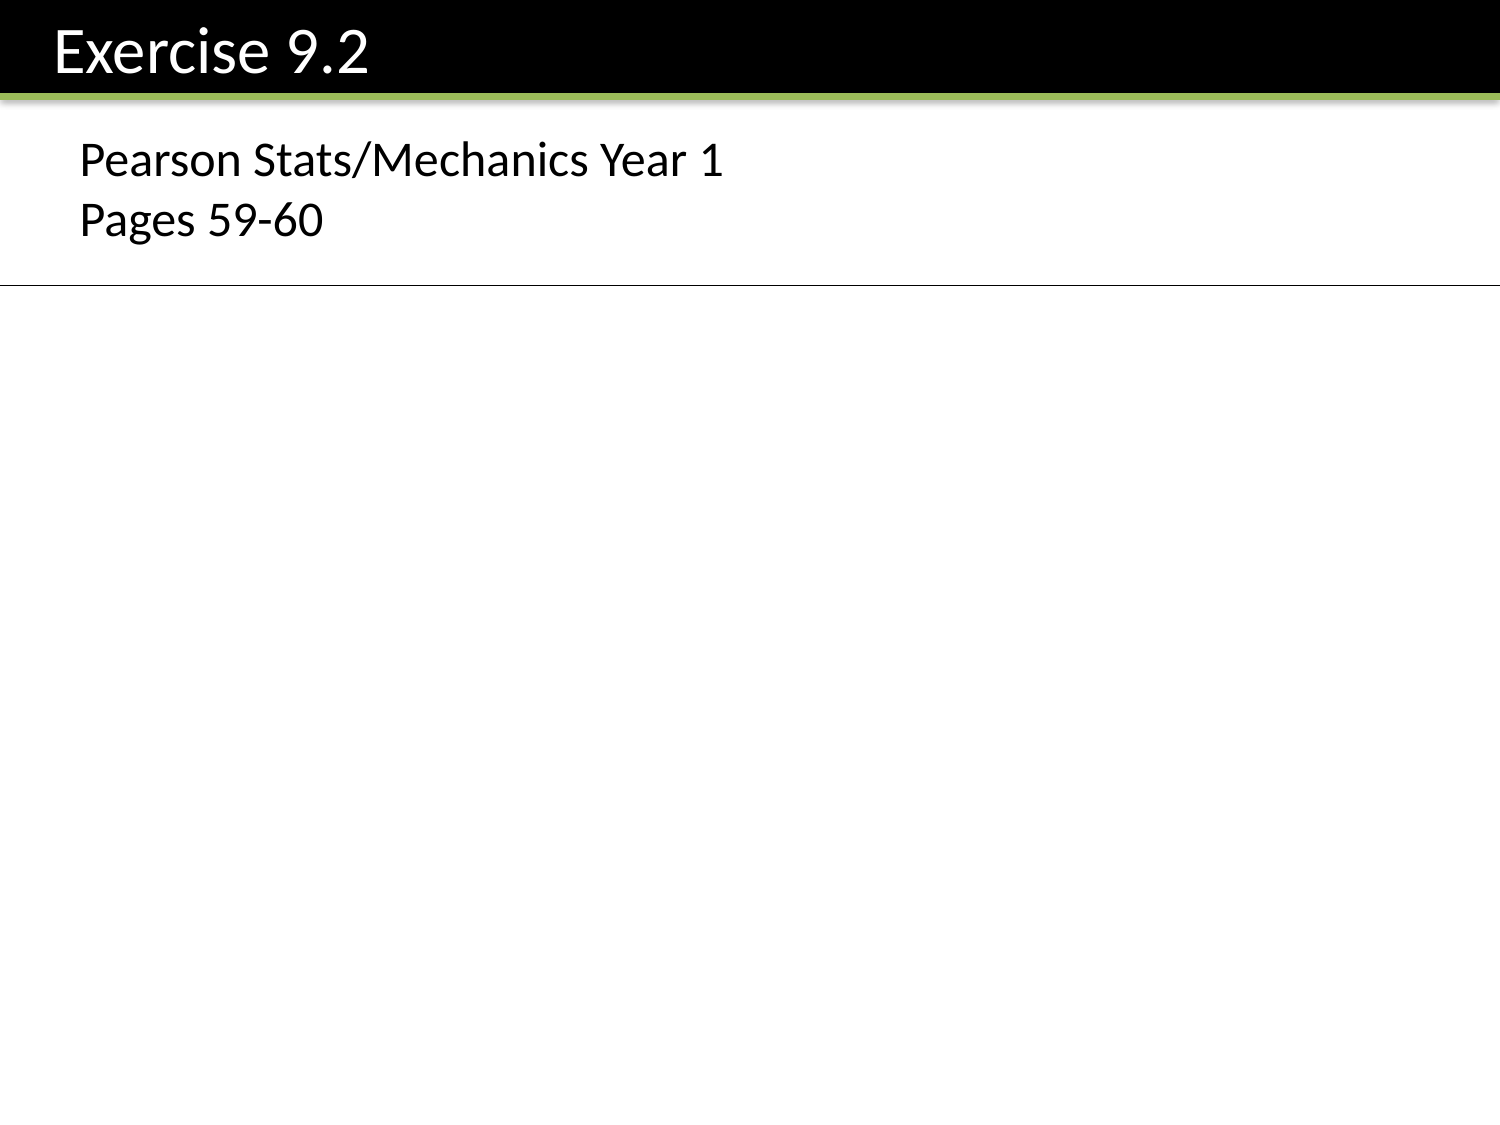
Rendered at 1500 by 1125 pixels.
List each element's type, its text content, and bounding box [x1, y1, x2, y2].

text_box Pearson Stats/Mechanics Year 1 Pages 59-60 [64, 118, 1365, 254]
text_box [0, 0, 1500, 99]
